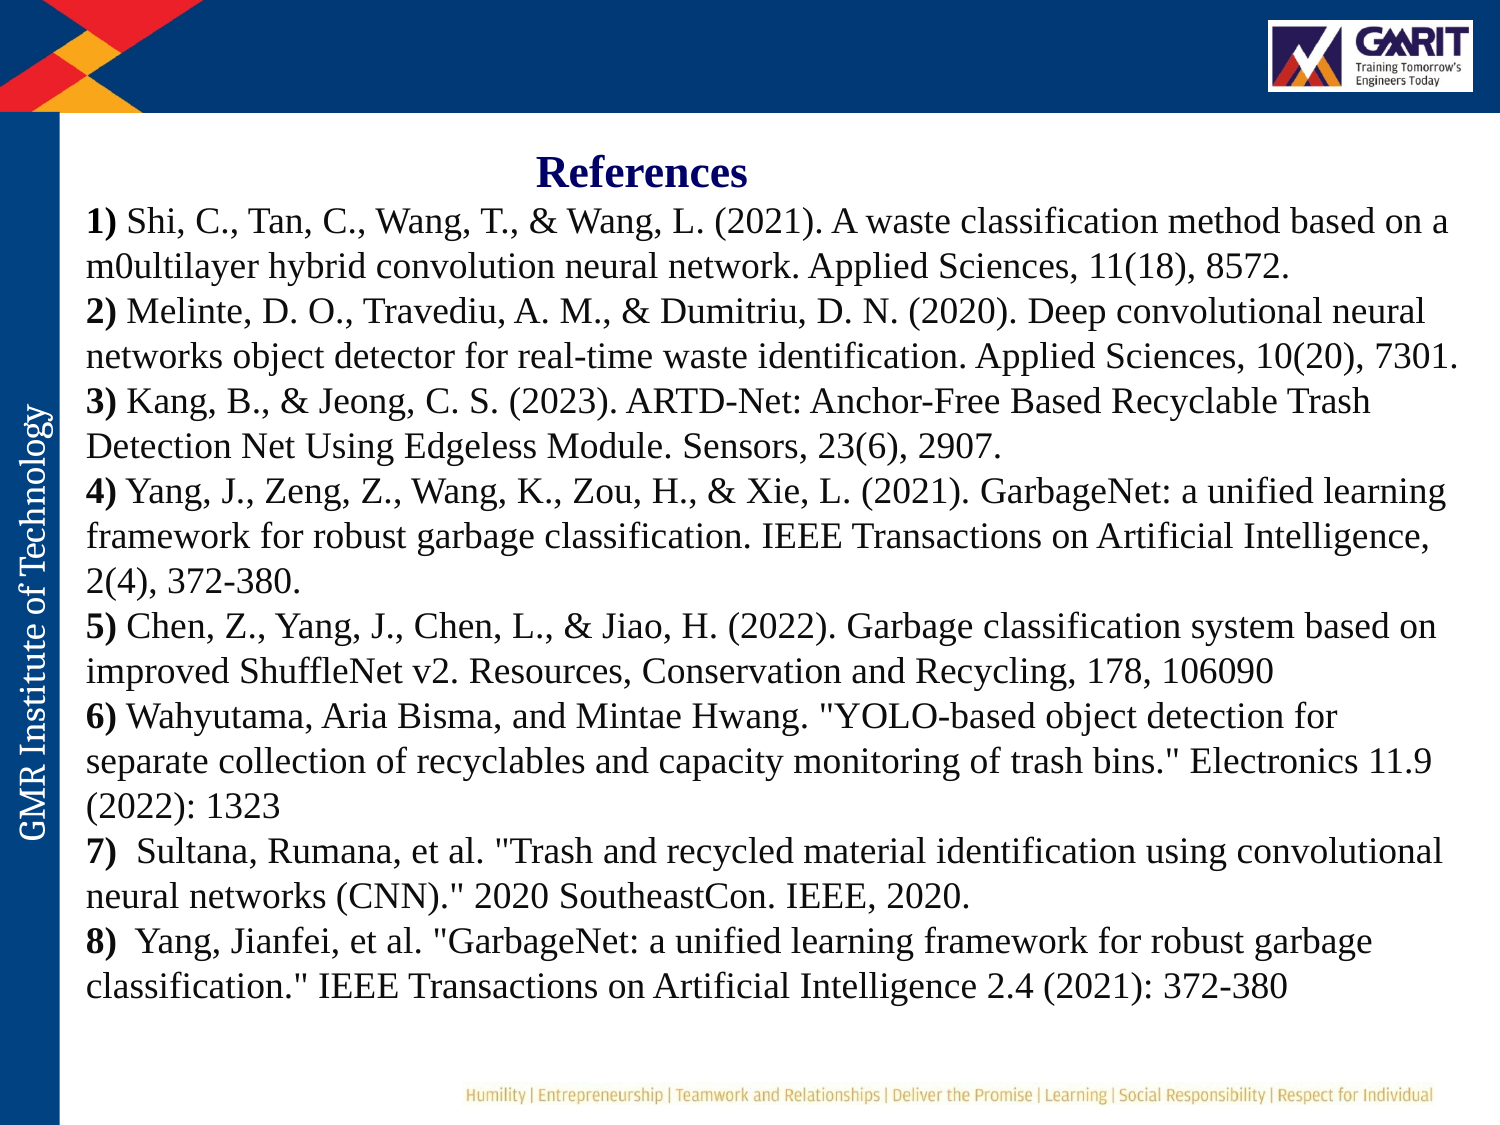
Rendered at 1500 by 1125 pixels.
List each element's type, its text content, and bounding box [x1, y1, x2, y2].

picture [0, 0, 1500, 113]
text_box References 1) Shi, C., Tan, C., Wang, T., & Wang, L. (2021). A waste classification method based on a m0ultilayer hybrid convolution neural network. Applied Sciences, 11(18), 8572. 2) Melinte, D. O., Travediu, A. M., & Dumitriu, D. N. (2020). Deep convolutional neural networks object detector for real-time waste identification. Applied Sciences, 10(20), 7301. 3) Kang, B., & Jeong, C. S. (2023). ARTD-Net: Anchor-Free Based Recyclable Trash Detection Net Using Edgeless Module. Sensors, 23(6), 2907. 4) Yang, J., Zeng, Z., Wang, K., Zou, H., & Xie, L. (2021). GarbageNet: a unified learning framework for robust garbage classification. IEEE Transactions on Artificial Intelligence, 2(4), 372-380. 5) Chen, Z., Yang, J., Chen, L., & Jiao, H. (2022). Garbage classification system based on improved ShuffleNet v2. Resources, Conservation and Recycling, 178, 106090 6) Wahyutama, Aria Bisma, and Mintae Hwang. "YOLO-based object detection for separate collection of recyclables and capacity monitoring of trash bins." Electronics 11.9 (2022): 1323 7) Sultana, Rumana, et al. "Trash and recycled material identification using convolutional neural networks (CNN)." 2020 SoutheastCon. IEEE, 2020. 8) Yang, Jianfei, et al. "GarbageNet: a unified learning framework for robust garbage classification." IEEE Transactions on Artificial Intelligence 2.4 (2021): 372-380 [70, 133, 1483, 1109]
